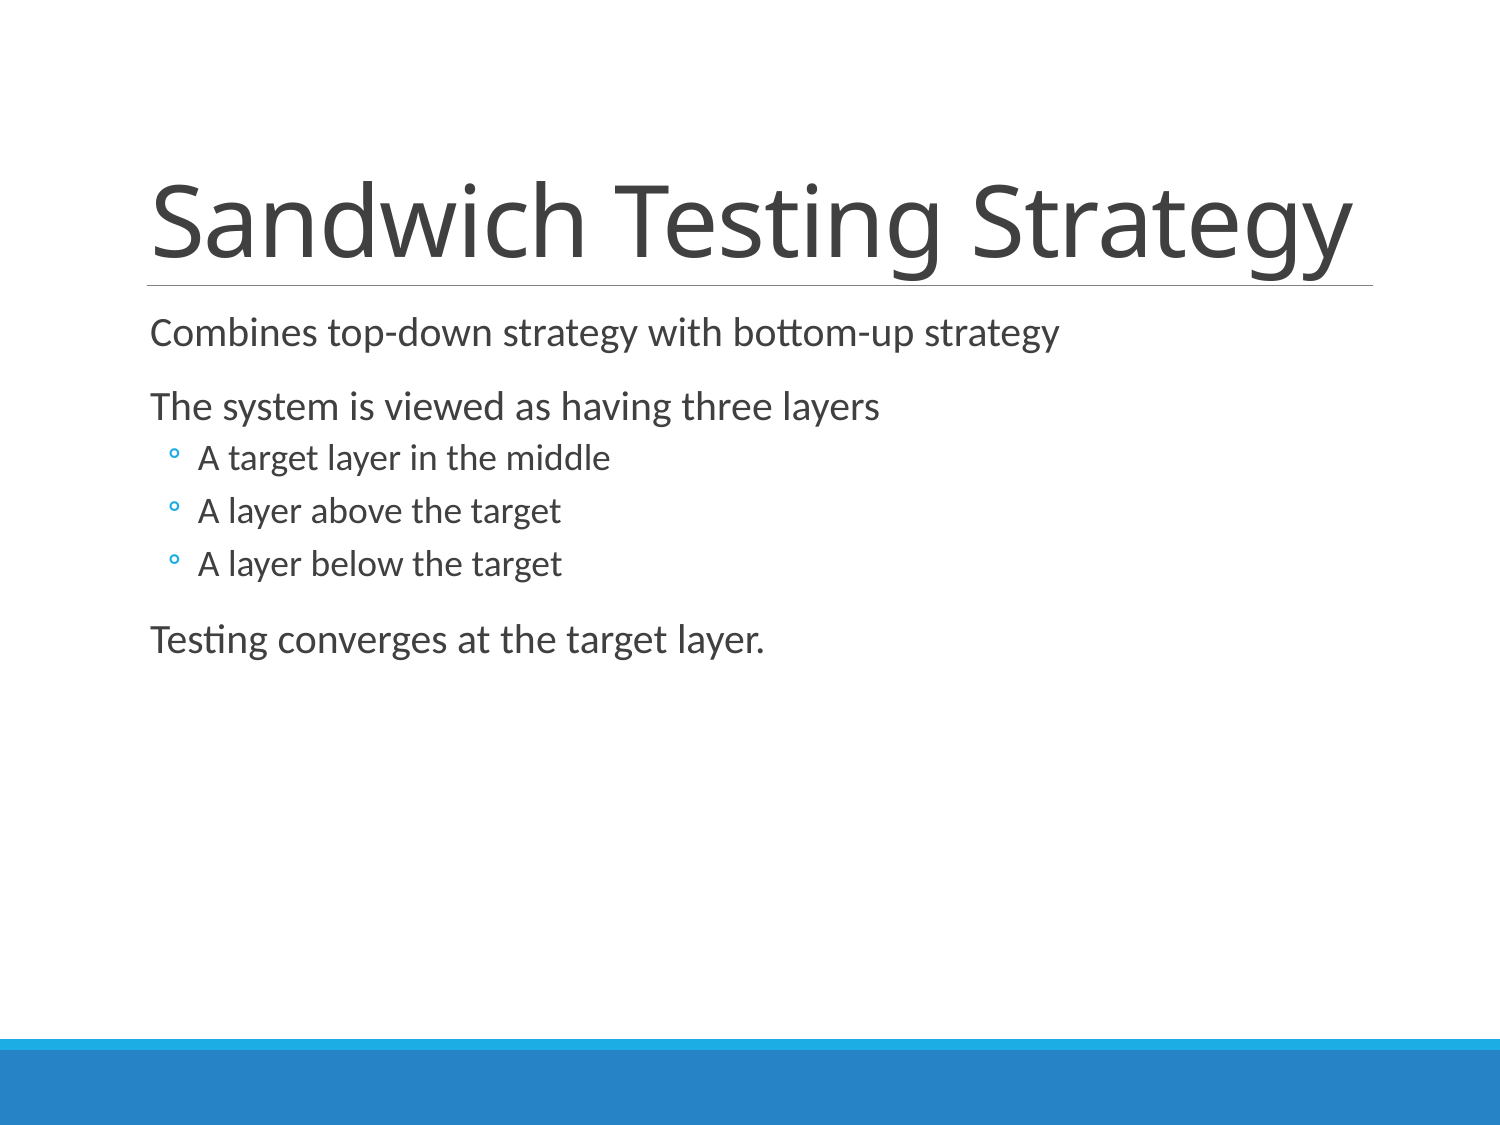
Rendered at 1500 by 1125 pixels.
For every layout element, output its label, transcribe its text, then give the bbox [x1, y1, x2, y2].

list Combines top-down strategy with bottom-up strategy The system is viewed as having three layers A target layer in the middle A layer above the target A layer below the target Testing converges at the target layer. [135, 302, 1373, 963]
title Sandwich Testing Strategy [135, 47, 1373, 285]
